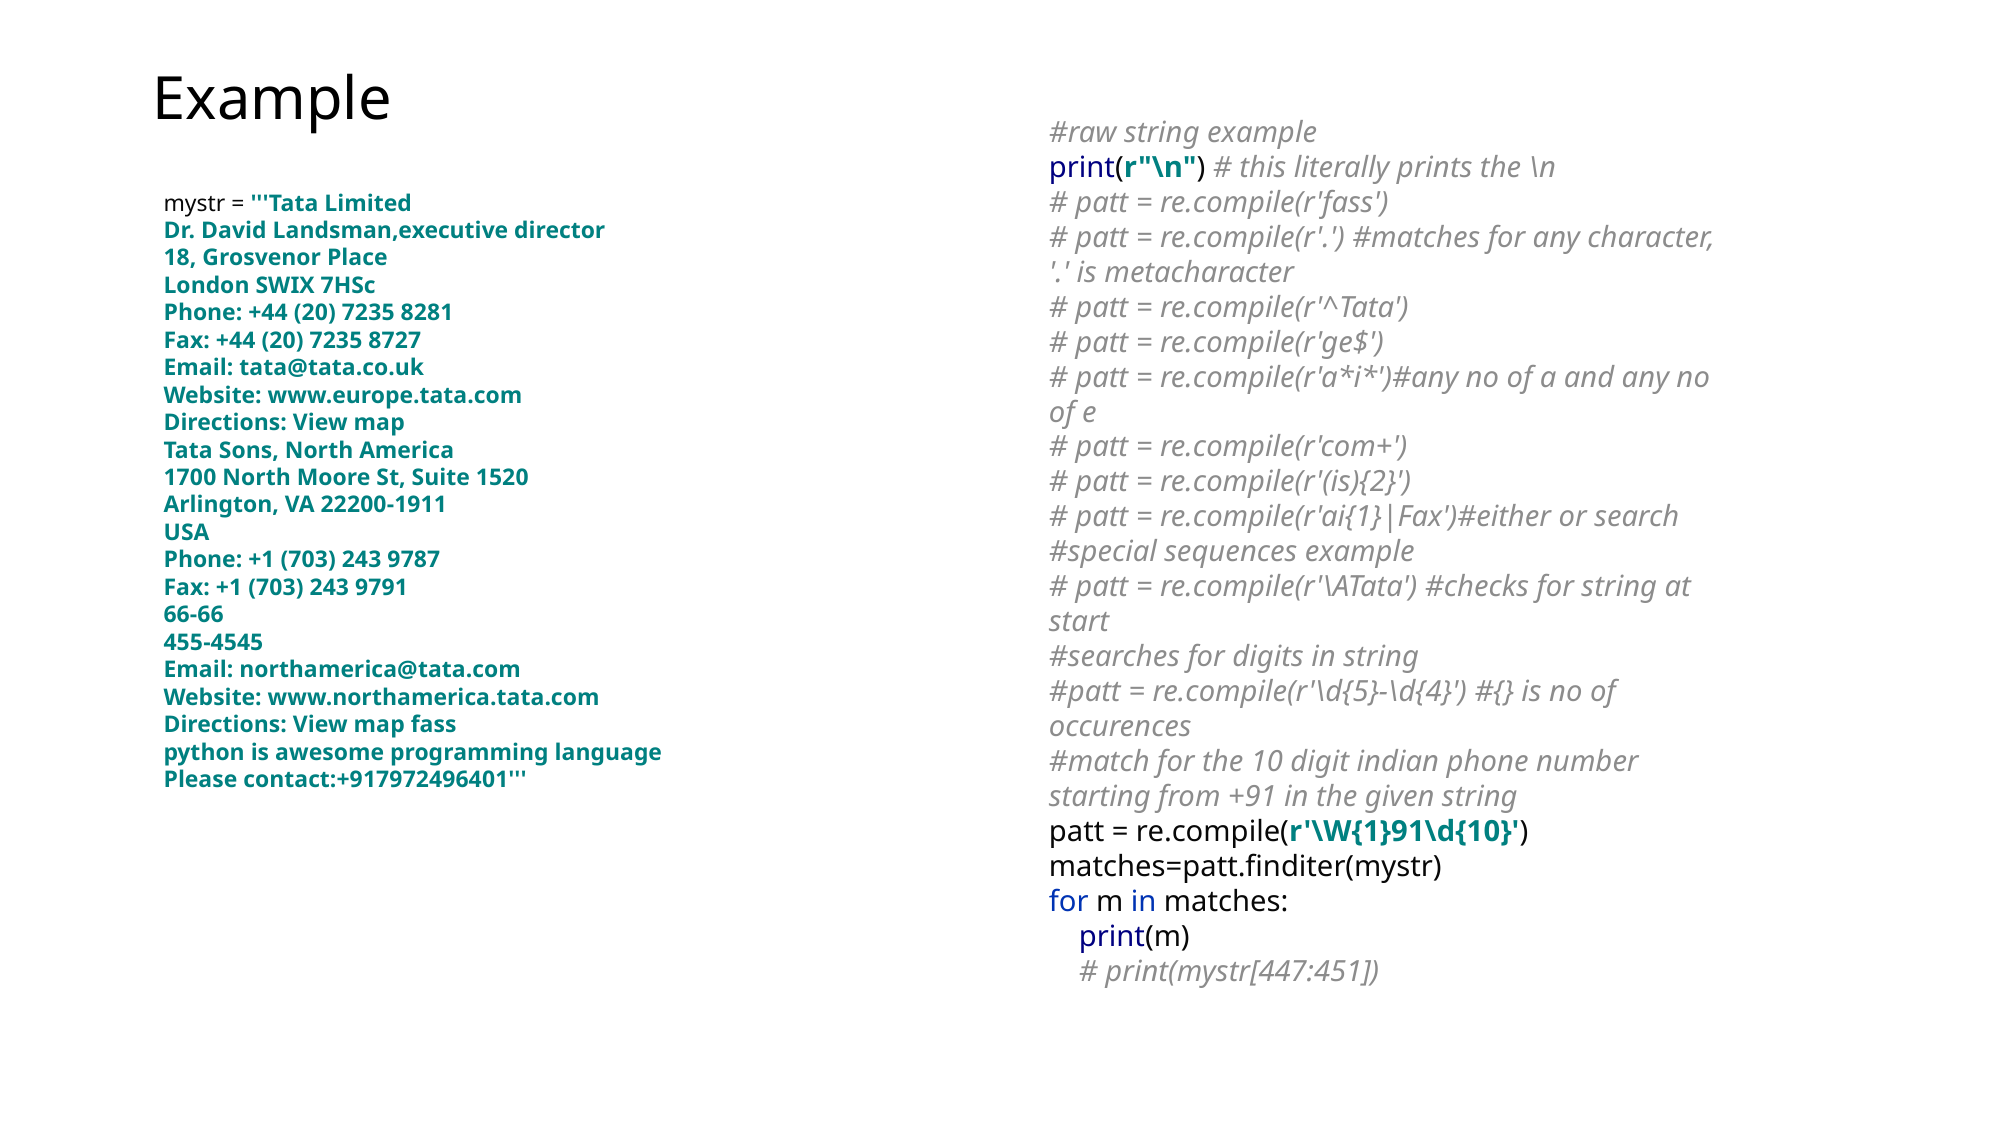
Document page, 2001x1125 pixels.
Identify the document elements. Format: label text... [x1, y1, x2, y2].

text_box mystr = '''Tata Limited Dr. David Landsman,executive director 18, Grosvenor Place London SWIX 7HSc Phone: +44 (20) 7235 8281 Fax: +44 (20) 7235 8727 Email: tata@tata.co.uk Website: www.europe.tata.com Directions: View map Tata Sons, North America 1700 North Moore St, Suite 1520 Arlington, VA 22200-1911 USA Phone: +1 (703) 243 9787 Fax: +1 (703) 243 9791 66-66 455-4545 Email: northamerica@tata.com Website: www.northamerica.tata.com Directions: View map fass python is awesome programming language Please contact:+917972496401''' [148, 180, 691, 800]
text_box #raw string example print(r"\n") # this literally prints the \n # patt = re.compile(r'fass') # patt = re.compile(r'.') #matches for any character, '.' is metacharacter # patt = re.compile(r'^Tata') # patt = re.compile(r'ge$') # patt = re.compile(r'a*i*')#any no of a and any no of e # patt = re.compile(r'com+') # patt = re.compile(r'(is){2}') # patt = re.compile(r'ai{1}|Fax')#either or search #special sequences example # patt = re.compile(r'\ATata') #checks for string at start #searches for digits in string #patt = re.compile(r'\d{5}-\d{4}') #{} is no of occurences #match for the 10 digit indian phone number starting from +91 in the given string patt = re.compile(r'\W{1}91\d{10}') matches=patt.finditer(mystr) for m in matches: print(m) # print(mystr[447:451]) [1033, 105, 1758, 995]
title Example [137, 59, 1863, 140]
